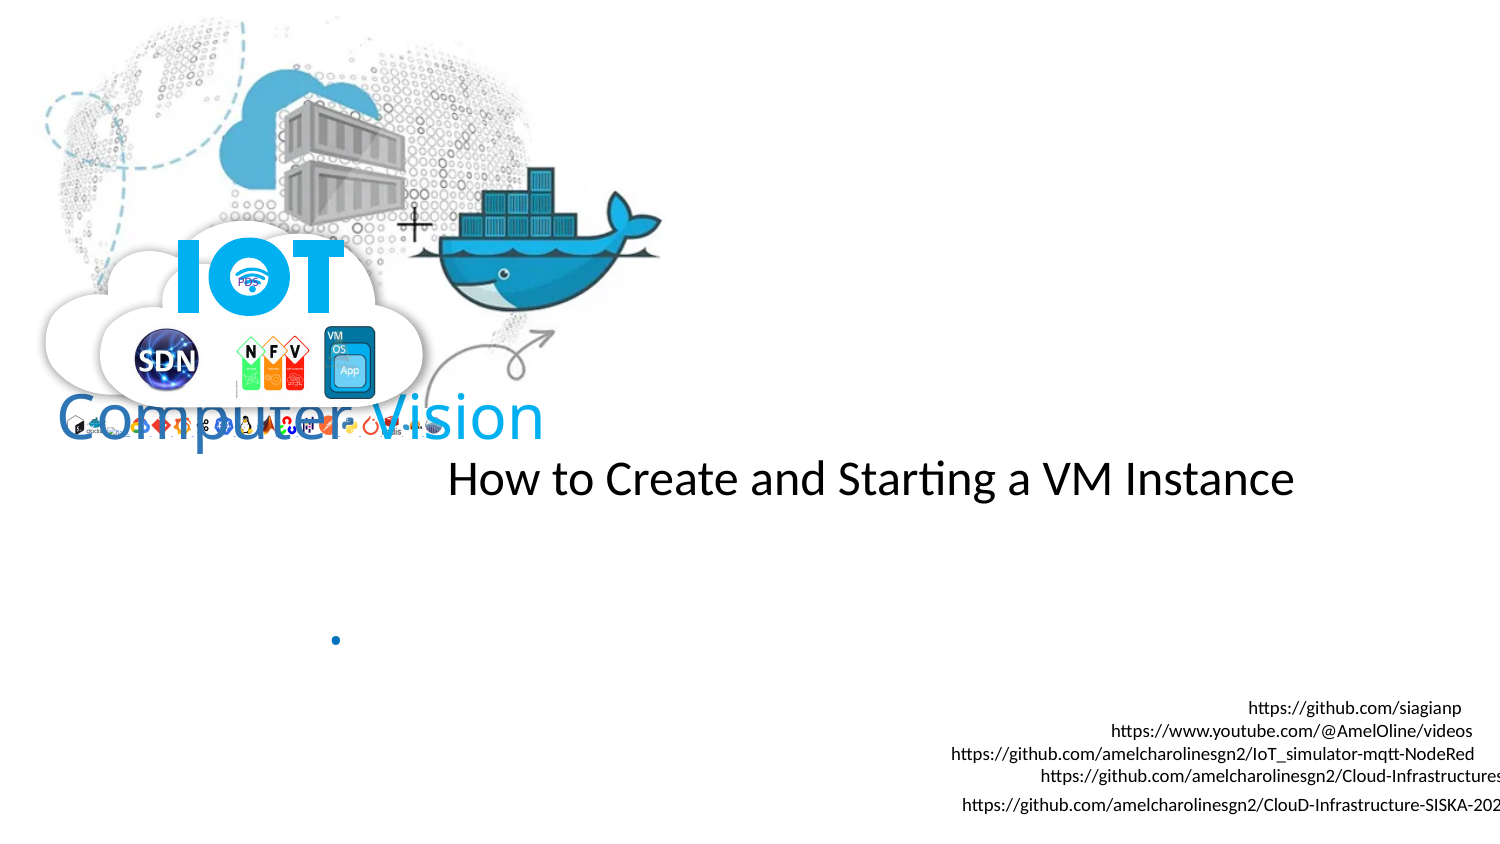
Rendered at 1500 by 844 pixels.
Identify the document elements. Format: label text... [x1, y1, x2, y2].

text_box https://github.com/amelcharolinesgn2/ClouD-Infrastructure-SISKA-2025 [947, 785, 1500, 823]
picture [129, 324, 204, 396]
picture [235, 326, 311, 399]
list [14, 0, 668, 417]
text_box How to Create and Starting a VM Instance [316, 446, 1427, 511]
text_box https://github.com/amelcharolinesgn2/Cloud-Infrastructures [1025, 756, 1500, 785]
picture [321, 324, 377, 403]
text_box https://github.com/siagianp [1233, 688, 1500, 726]
text_box https://www.youtube.com/@AmelOline/videos [1096, 711, 1500, 733]
text_box . [316, 581, 1371, 665]
text_box https://github.com/amelcharolinesgn2/IoT_simulator-mqtt-NodeRed [936, 733, 1500, 772]
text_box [45, 220, 637, 459]
